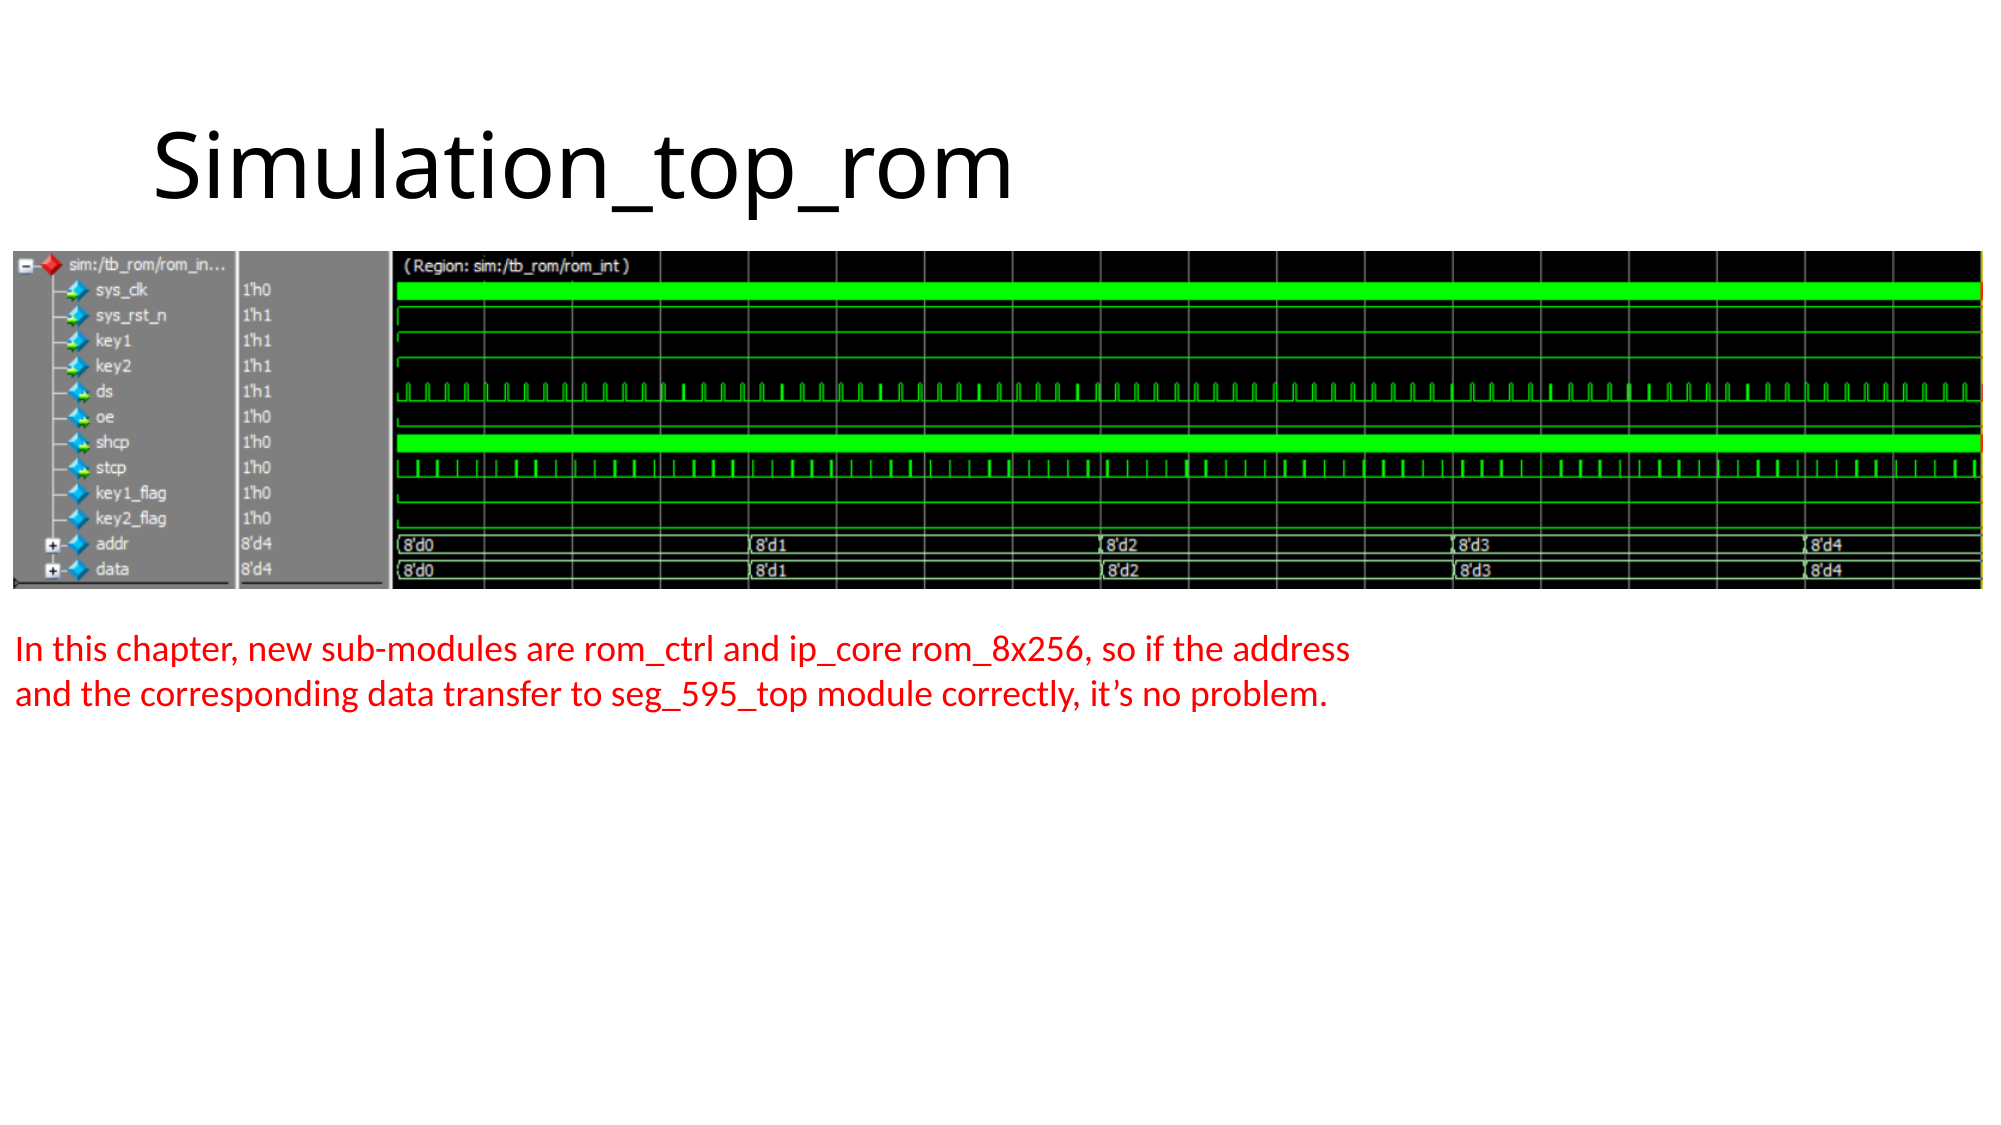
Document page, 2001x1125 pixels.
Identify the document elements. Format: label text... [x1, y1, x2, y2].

title Simulation_top_rom [137, 59, 1863, 251]
picture [13, 251, 1983, 589]
text_box In this chapter, new sub-modules are rom_ctrl and ip_core rom_8x256, so if the address and the corresponding data transfer to seg_595_top module correctly, it’s no problem. [0, 616, 1411, 722]
